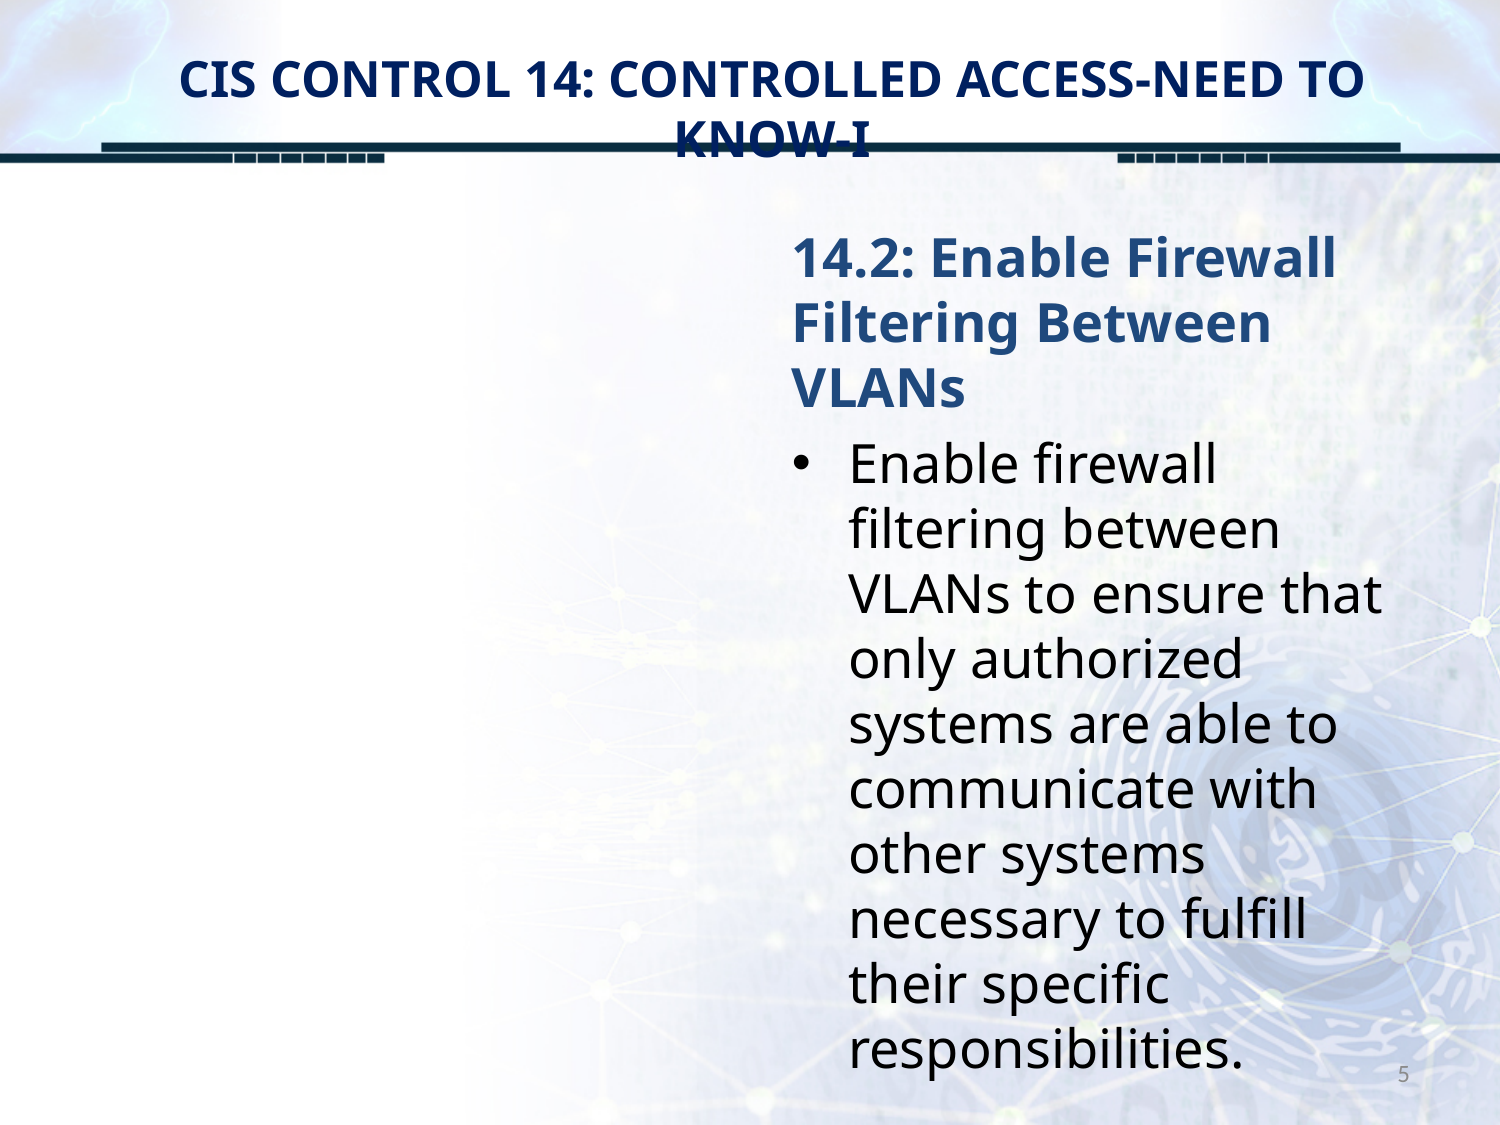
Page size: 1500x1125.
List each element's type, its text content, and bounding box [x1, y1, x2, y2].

picture [0, 0, 1500, 1125]
list 14.2: Enable Firewall Filtering Between VLANs Enable firewall filtering between VLANs to ensure that only authorized systems are able to communicate with other systems necessary to fulfill their specific responsibilities. [776, 216, 1432, 1034]
title CIS CONTROL 14: CONTROLLED ACCESS-NEED TO KNOW-I [97, 34, 1448, 182]
slide_number 5 [1074, 1042, 1425, 1103]
